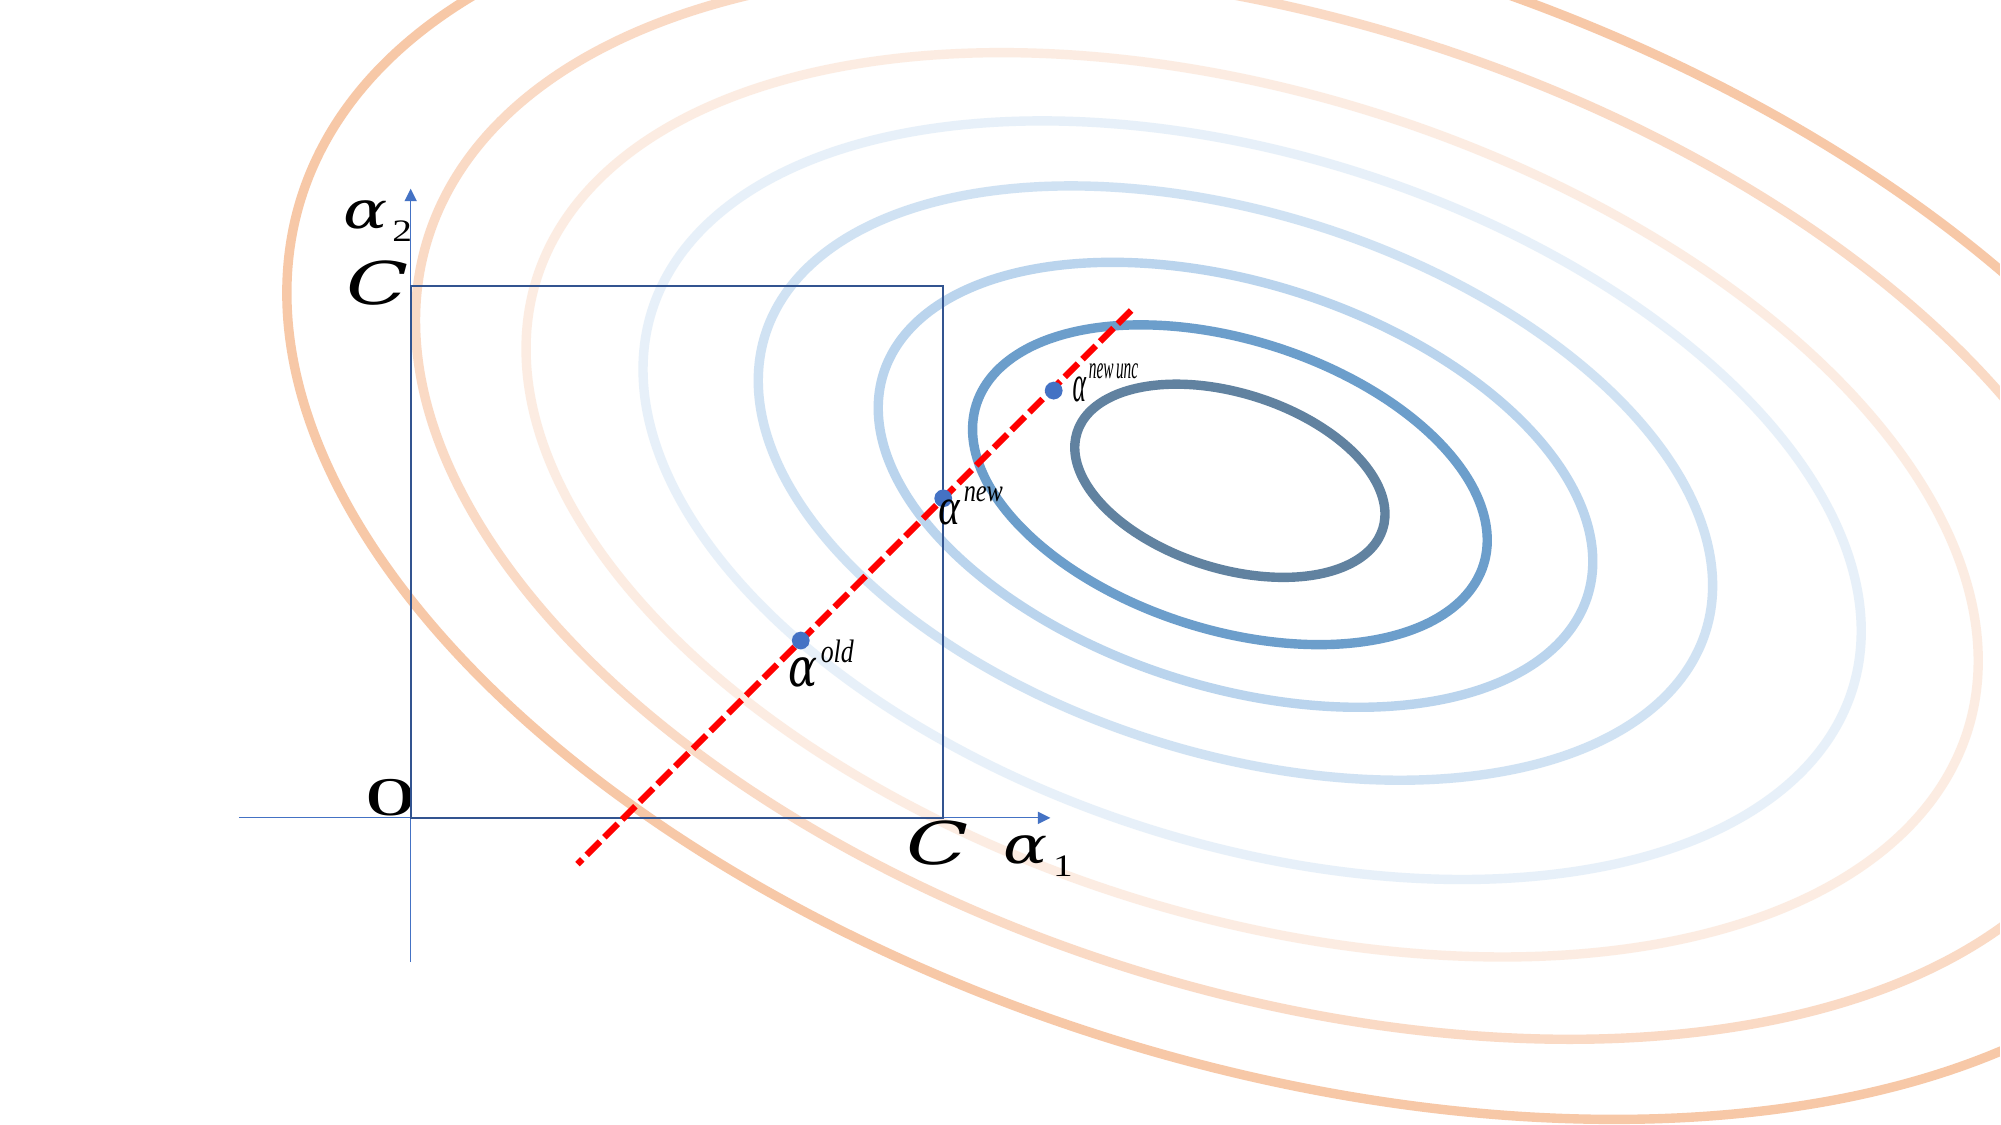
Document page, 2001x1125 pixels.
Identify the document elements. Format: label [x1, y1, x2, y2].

text_box [577, 310, 1132, 865]
text_box [253, 0, 2000, 1064]
